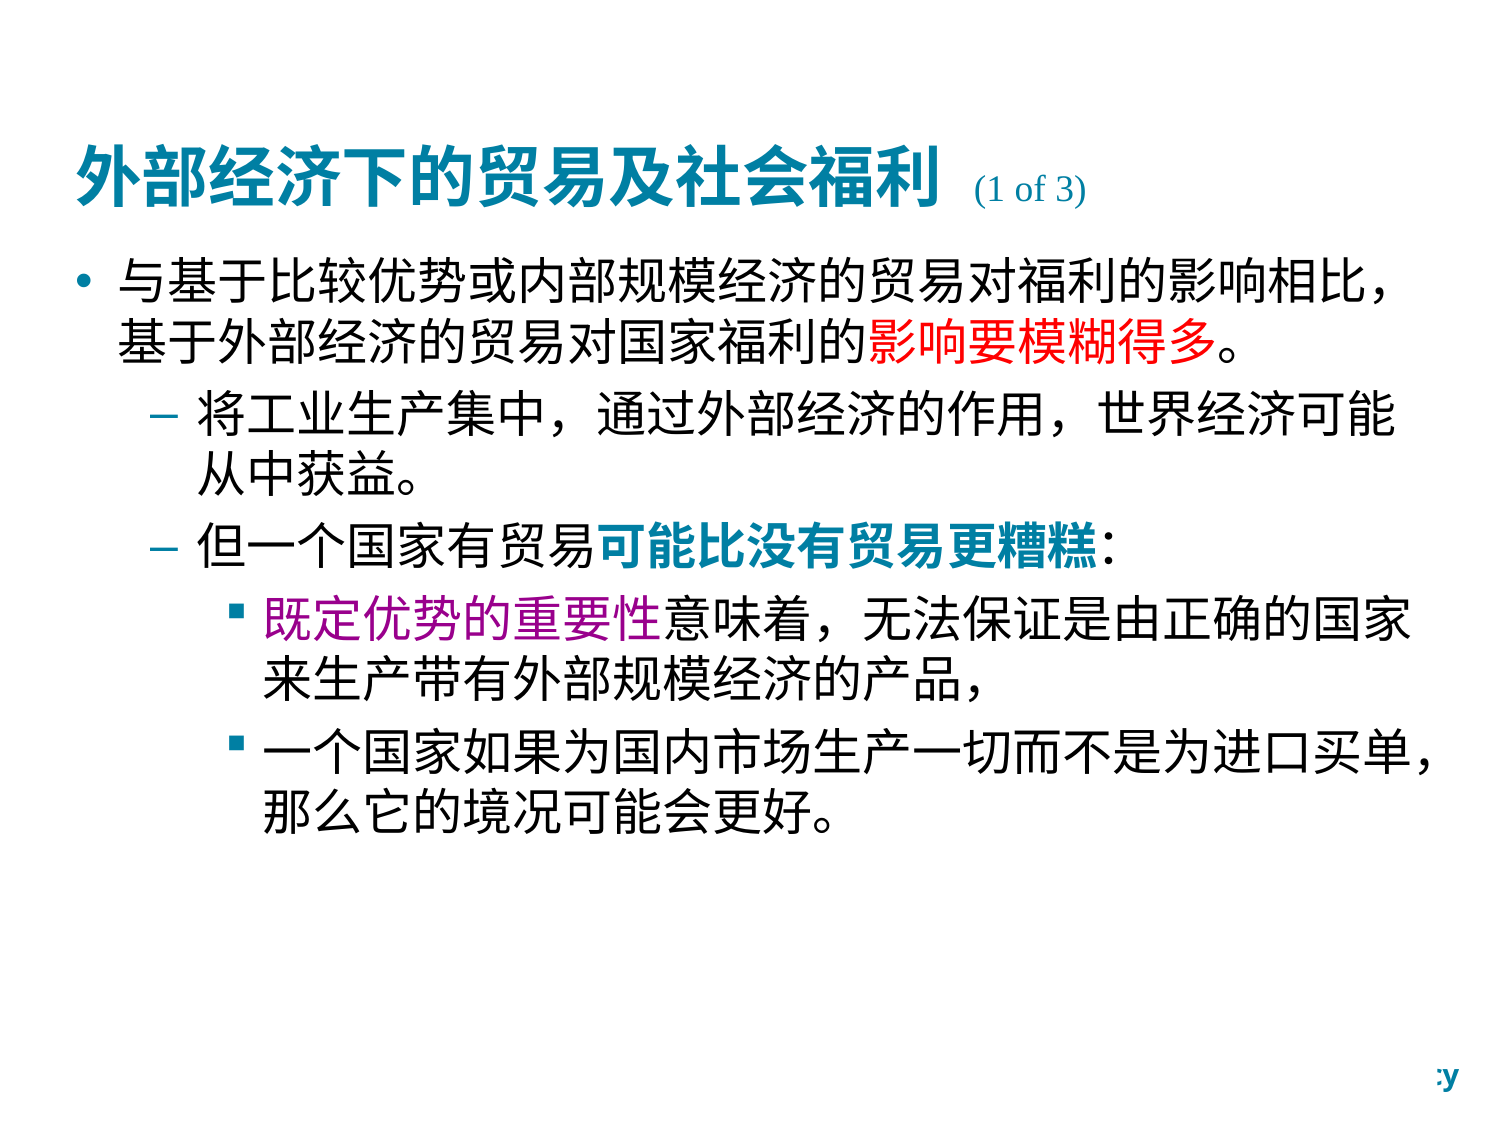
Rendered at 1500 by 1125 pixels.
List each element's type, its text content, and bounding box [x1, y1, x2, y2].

title 外部经济下的贸易及社会福利 (1 of 3) [75, 35, 1463, 216]
list 与基于比较优势或内部规模经济的贸易对福利的影响相比，基于外部经济的贸易对国家福利的影响要模糊得多。 将工业生产集中，通过外部经济的作用，世界经济可能从中获益。 但一个国家有贸易可能比没有贸易更糟糕： 既定优势的重要性意味着，无法保证是由正确的国家来生产带有外部规模经济的产品， 一个国家如果为国内市场生产一切而不是为进口买单，那么它的境况可能会更好。 [75, 249, 1438, 1125]
